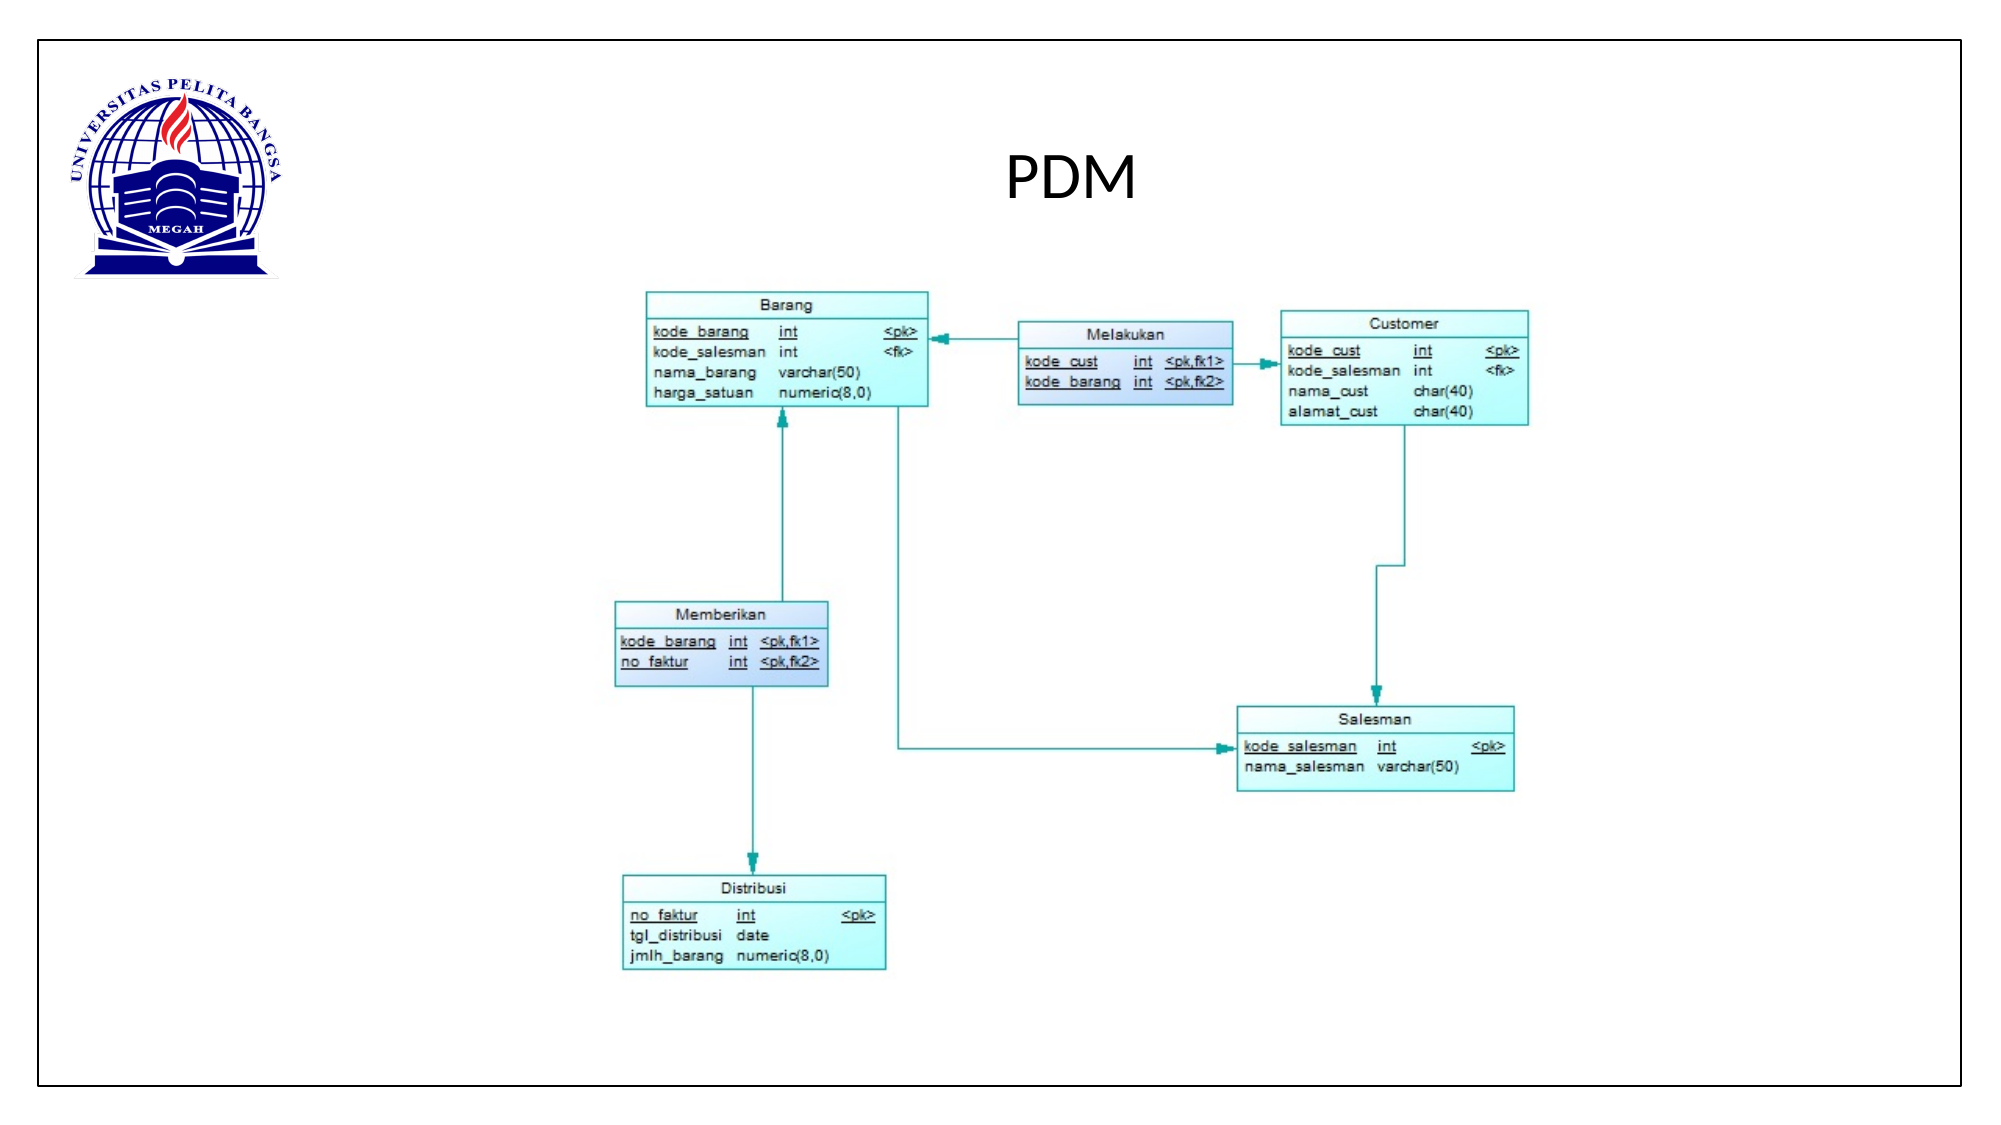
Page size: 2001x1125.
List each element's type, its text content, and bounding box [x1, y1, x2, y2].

picture [27, 67, 322, 289]
title PDM [321, 65, 1823, 289]
picture [520, 228, 1623, 1072]
